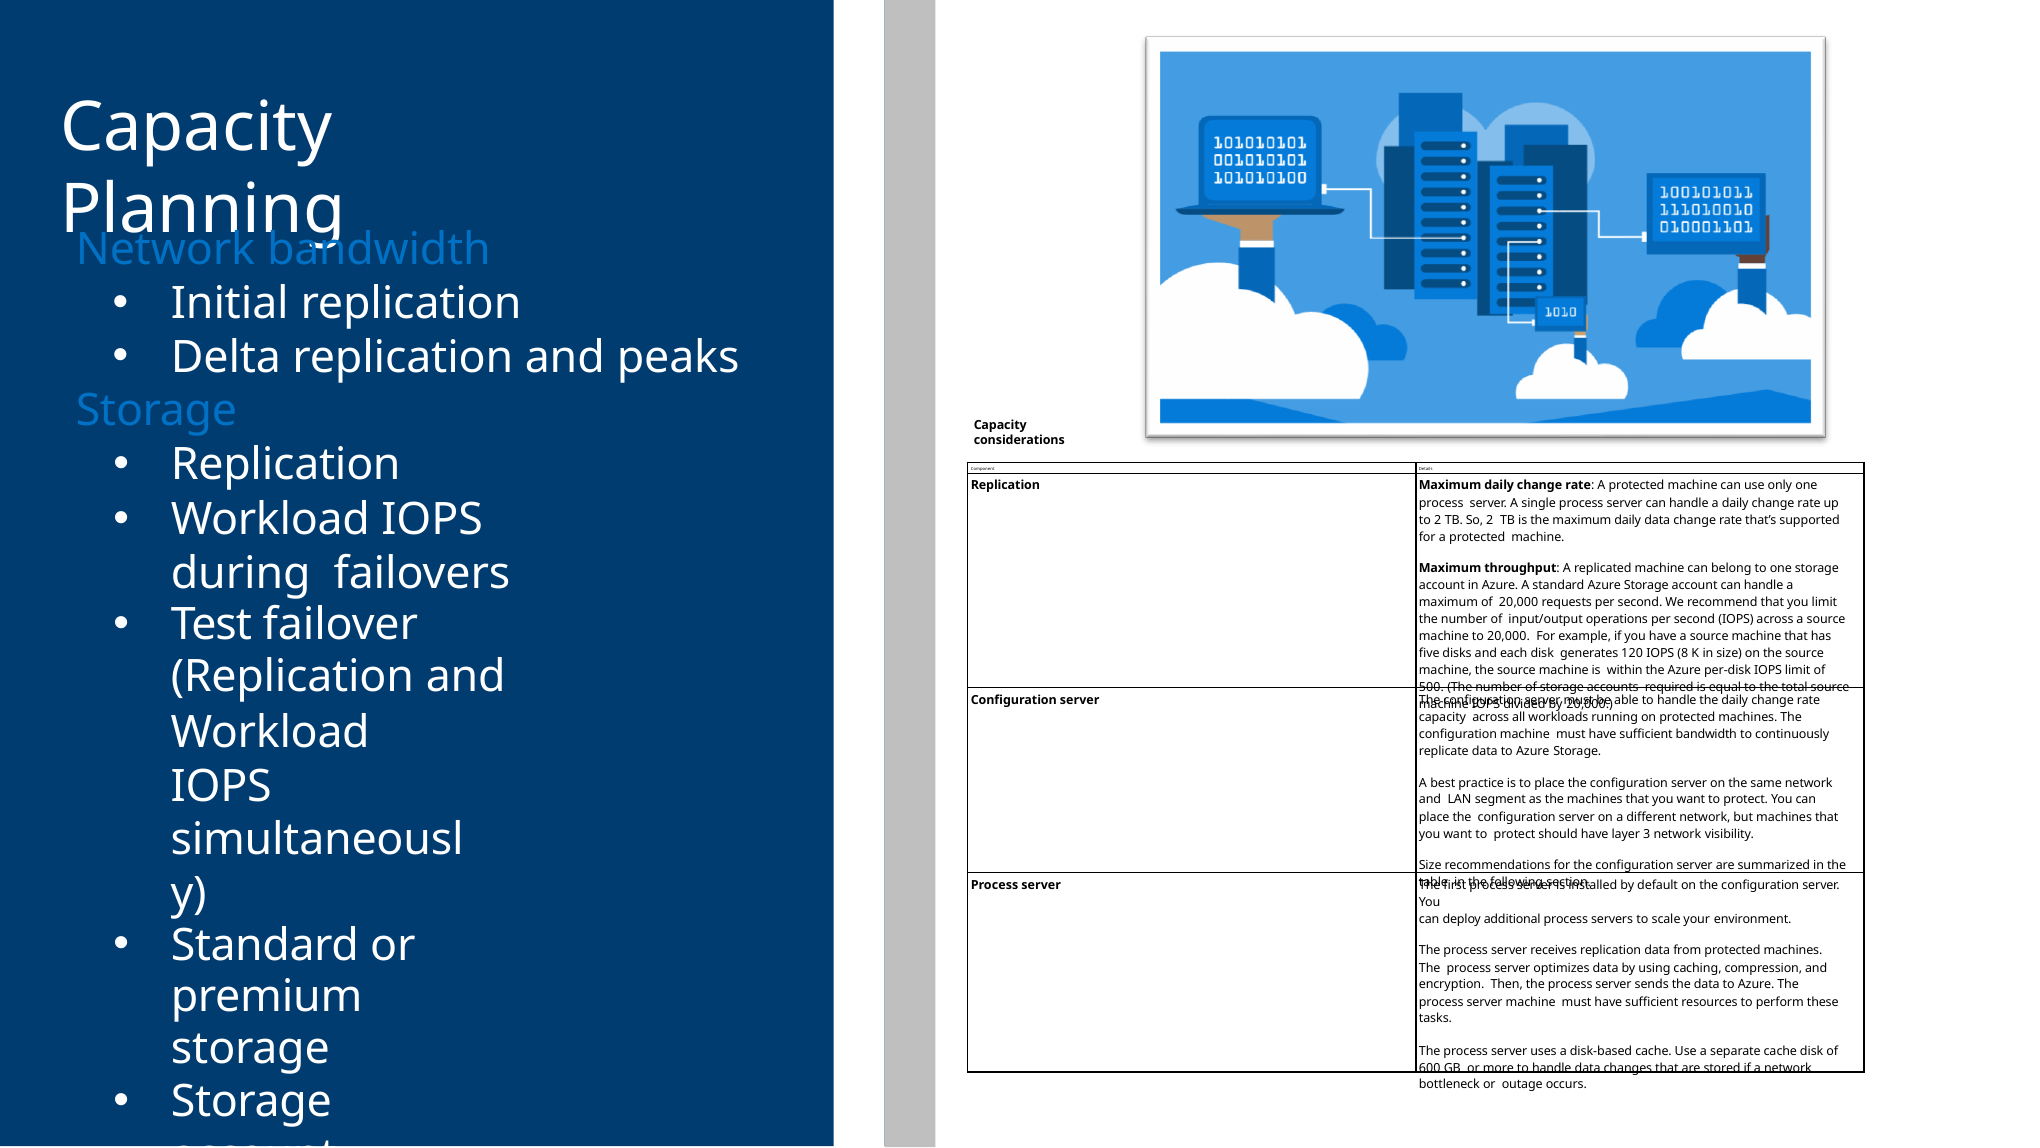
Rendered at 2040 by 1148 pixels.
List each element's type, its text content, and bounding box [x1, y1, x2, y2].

table_cell The first process server is installed by default on the configuration server. You can deploy additional process servers to scale your environment. The process server receives replication data from protected machines. The process server optimizes data by using caching, compression, and encryption. Then, the process server sends the data to Azure. The process server machine must have sufficient resources to perform these tasks. The process server uses a disk-based cache. Use a separate cache disk of 600 GB or more to handle data changes that are stored if a network bottleneck or outage occurs. [1417, 873, 1863, 1071]
table_header Component [968, 463, 1415, 473]
text_box Network bandwidth Initial replication Delta replication and peaks Storage Replication Workload IOPS during failovers Test failover (Replication and Workload IOPS simultaneously) Standard or premium storage Storage account naming convention Compute capacity Test failover to ensure necessary capacity [73, 218, 754, 1148]
table_cell The configuration server must be able to handle the daily change rate capacity across all workloads running on protected machines. The configuration machine must have sufficient bandwidth to continuously replicate data to Azure Storage. A best practice is to place the configuration server on the same network and LAN segment as the machines that you want to protect. You can place the configuration server on a different network, but machines that you want to protect should have layer 3 network visibility. Size recommendations for the configuration server are summarized in the table in the following section. [1417, 688, 1863, 872]
table_cell Configuration server [968, 688, 1415, 872]
table_header Details [1417, 463, 1863, 473]
title Capacity Planning [58, 79, 575, 274]
table_cell Maximum daily change rate: A protected machine can use only one process server. A single process server can handle a daily change rate up to 2 TB. So, 2 TB is the maximum daily data change rate that’s supported for a protected machine. Maximum throughput: A replicated machine can belong to one storage account in Azure. A standard Azure Storage account can handle a maximum of 20,000 requests per second. We recommend that you limit the number of input/output operations per second (IOPS) across a source machine to 20,000. For example, if you have a source machine that has five disks and each disk generates 120 IOPS (8 K in size) on the source machine, the source machine is within the Azure per-disk IOPS limit of 500. (The number of storage accounts required is equal to the total source machine IOPS divided by 20,000.) [1417, 474, 1863, 687]
text_box [884, 0, 936, 1148]
text_box [0, 0, 834, 1147]
text_box Capacity considerations [971, 414, 1116, 447]
text_box [1136, 30, 1835, 450]
table_cell Replication [968, 474, 1415, 687]
table_cell Process server [968, 873, 1415, 1071]
